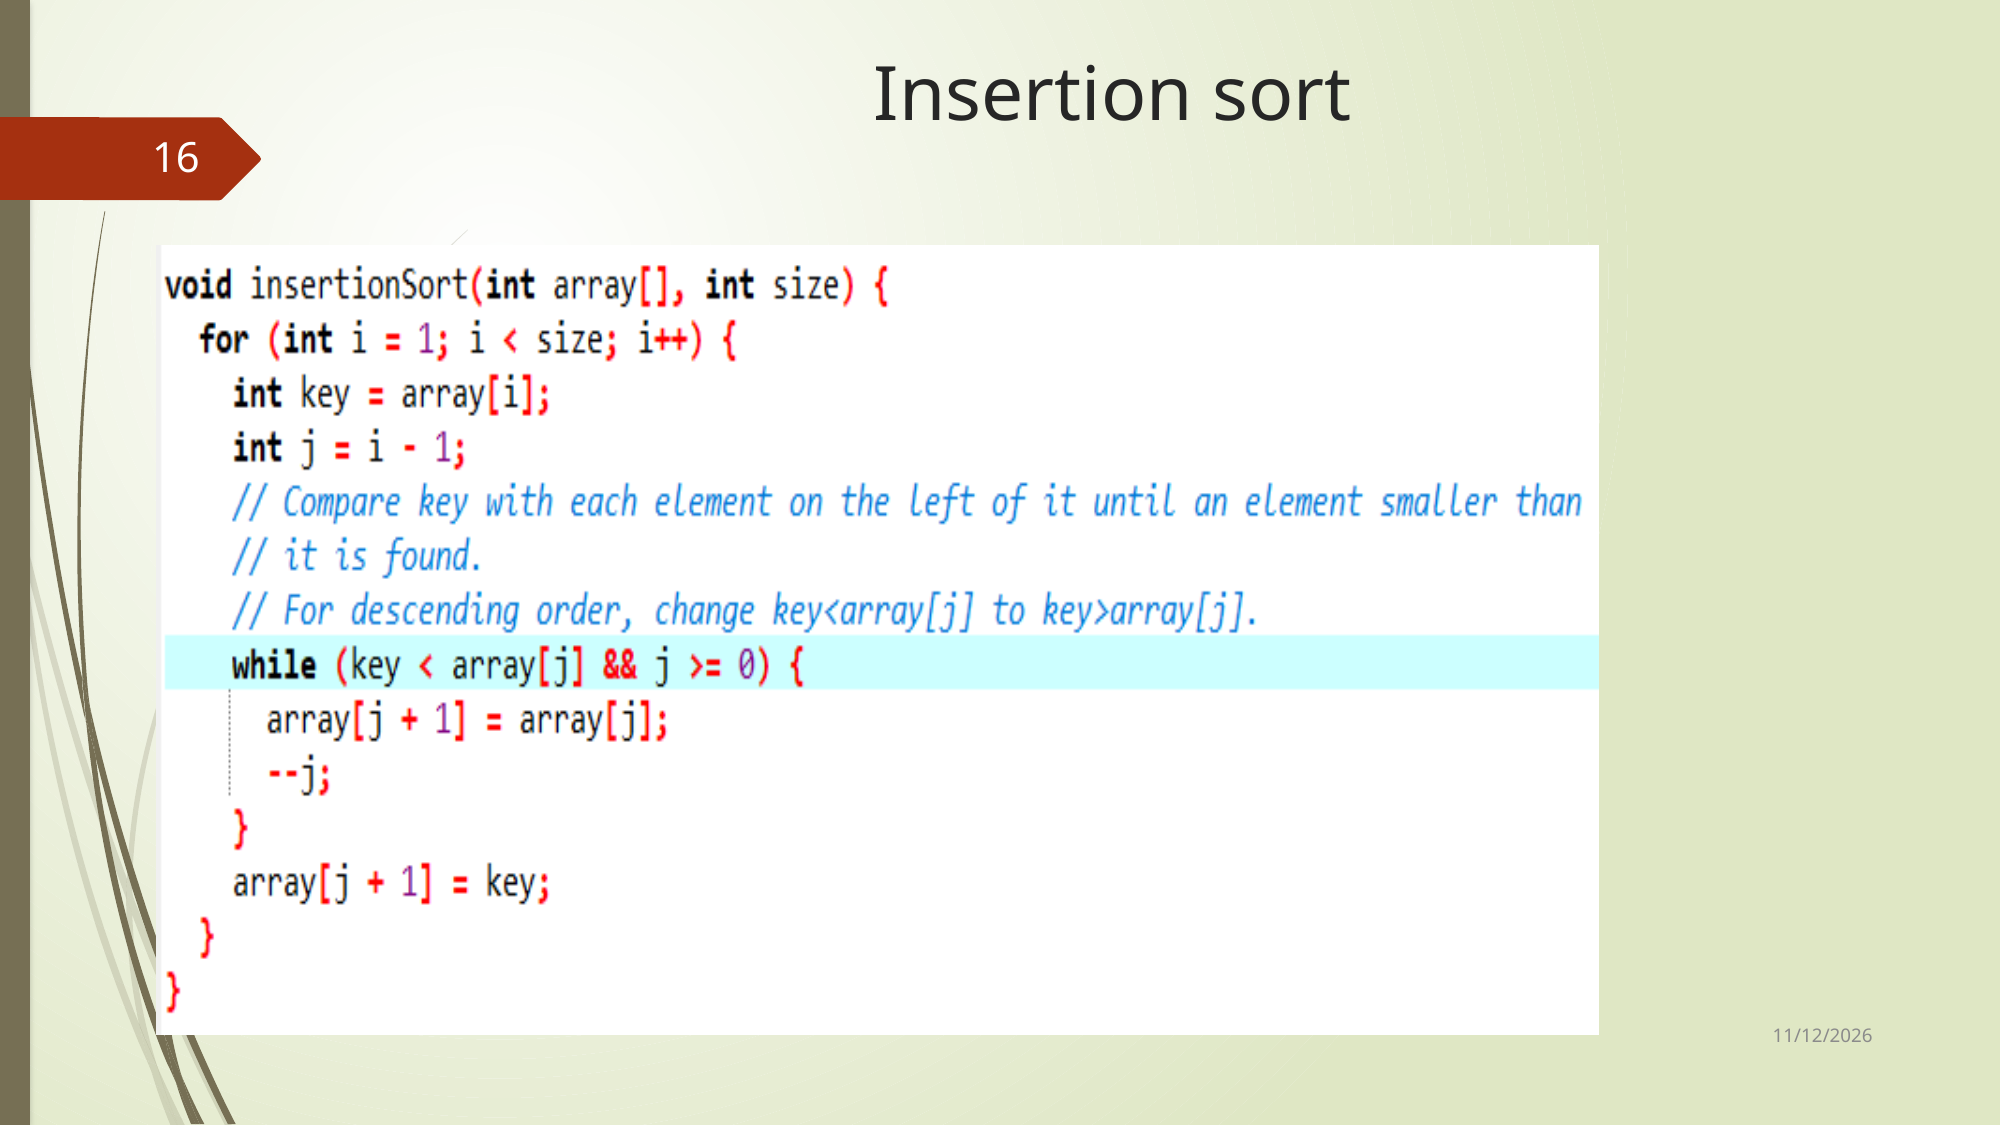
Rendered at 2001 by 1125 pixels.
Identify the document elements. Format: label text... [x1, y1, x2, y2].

picture [155, 245, 1600, 1035]
title Insertion sort [382, 37, 1844, 209]
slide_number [1699, 1005, 1888, 1067]
slide_number 16 [87, 129, 216, 190]
